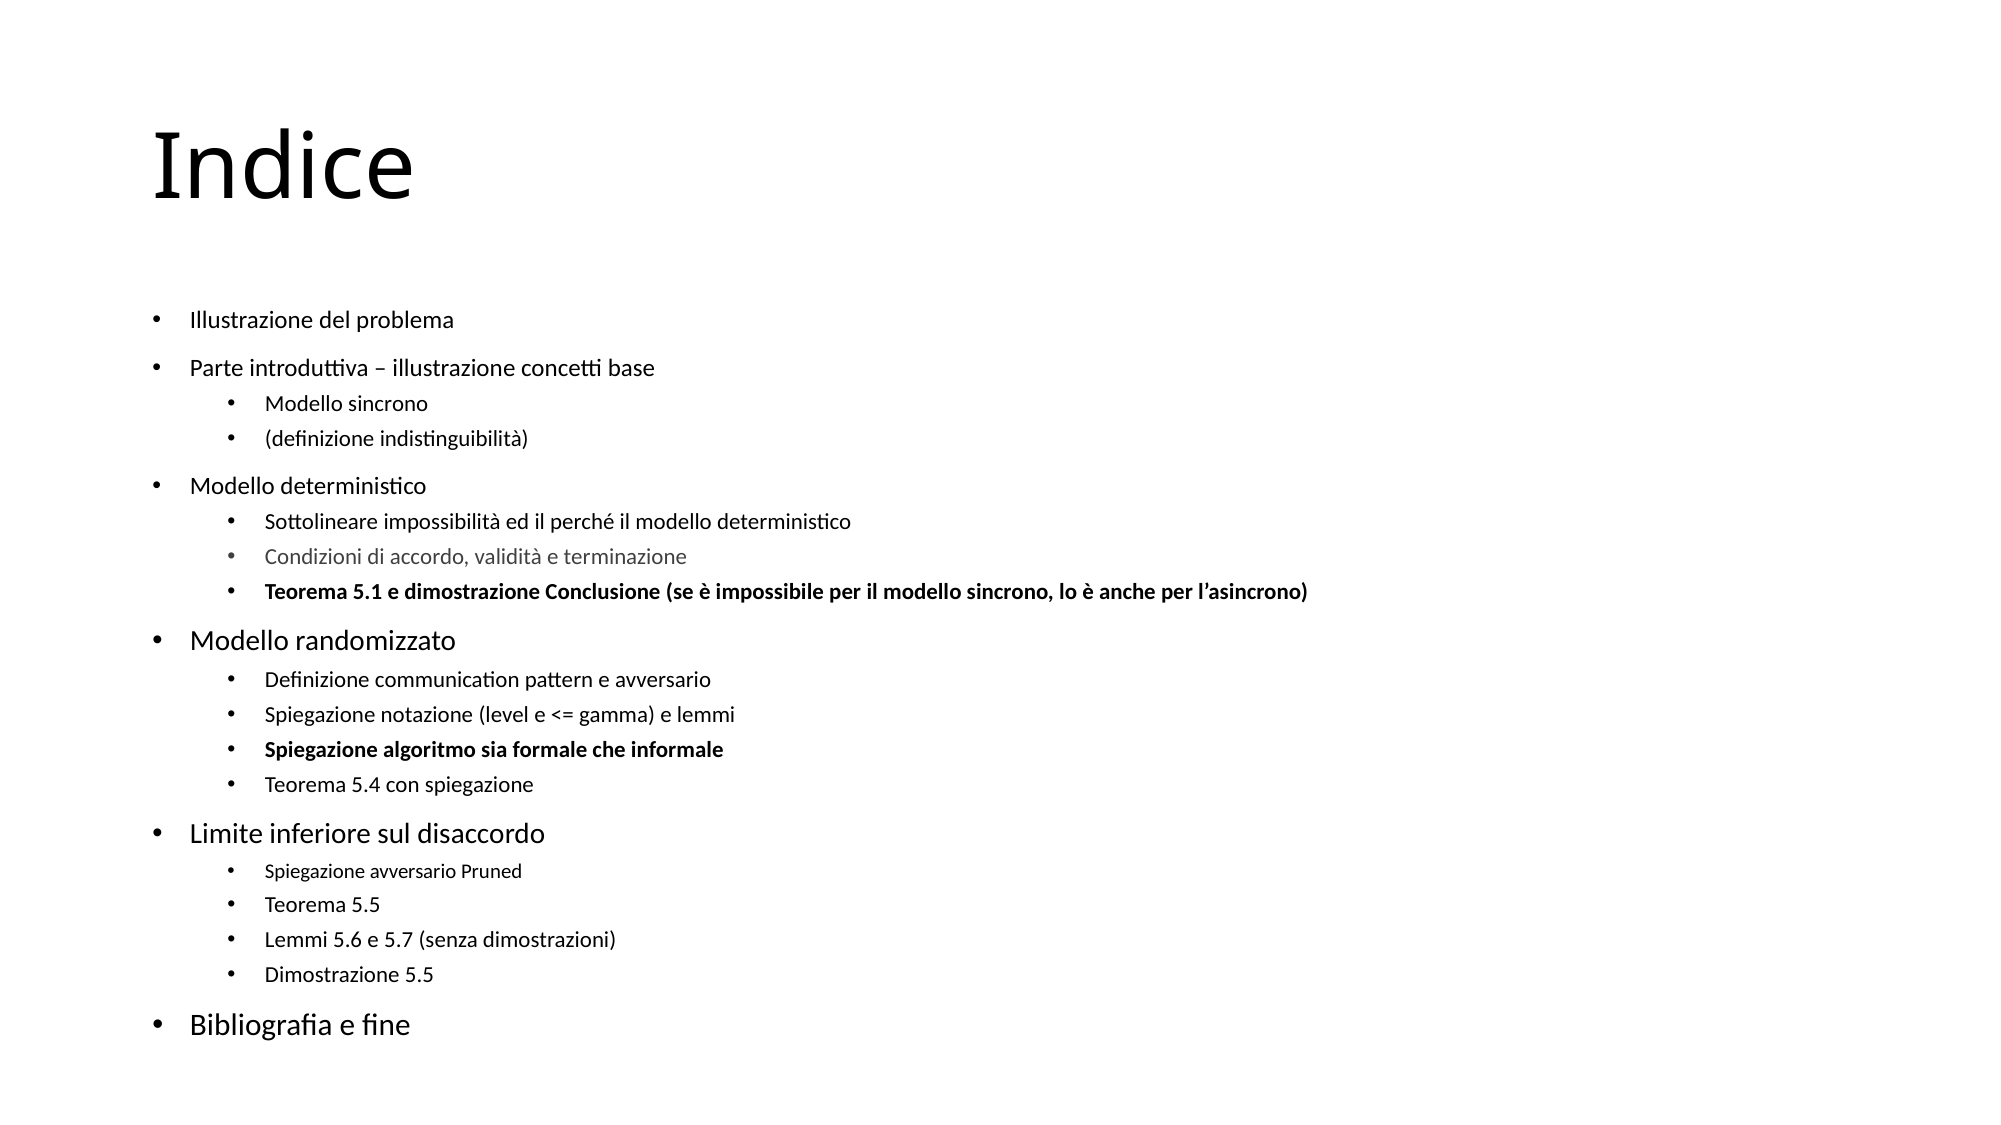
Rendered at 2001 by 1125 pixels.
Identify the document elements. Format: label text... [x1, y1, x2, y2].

title Indice [137, 59, 1863, 278]
list Illustrazione del problema Parte introduttiva – illustrazione concetti base Modello sincrono (definizione indistinguibilità) Modello deterministico Sottolineare impossibilità ed il perché il modello deterministico Condizioni di accordo, validità e terminazione Teorema 5.1 e dimostrazione Conclusione (se è impossibile per il modello sincrono, lo è anche per l’asincrono) Modello randomizzato Definizione communication pattern e avversario Spiegazione notazione (level e <= gamma) e lemmi Spiegazione algoritmo sia formale che informale Teorema 5.4 con spiegazione Limite inferiore sul disaccordo Spiegazione avversario Pruned Teorema 5.5 Lemmi 5.6 e 5.7 (senza dimostrazioni) Dimostrazione 5.5 Bibliografia e fine [137, 299, 1863, 1107]
